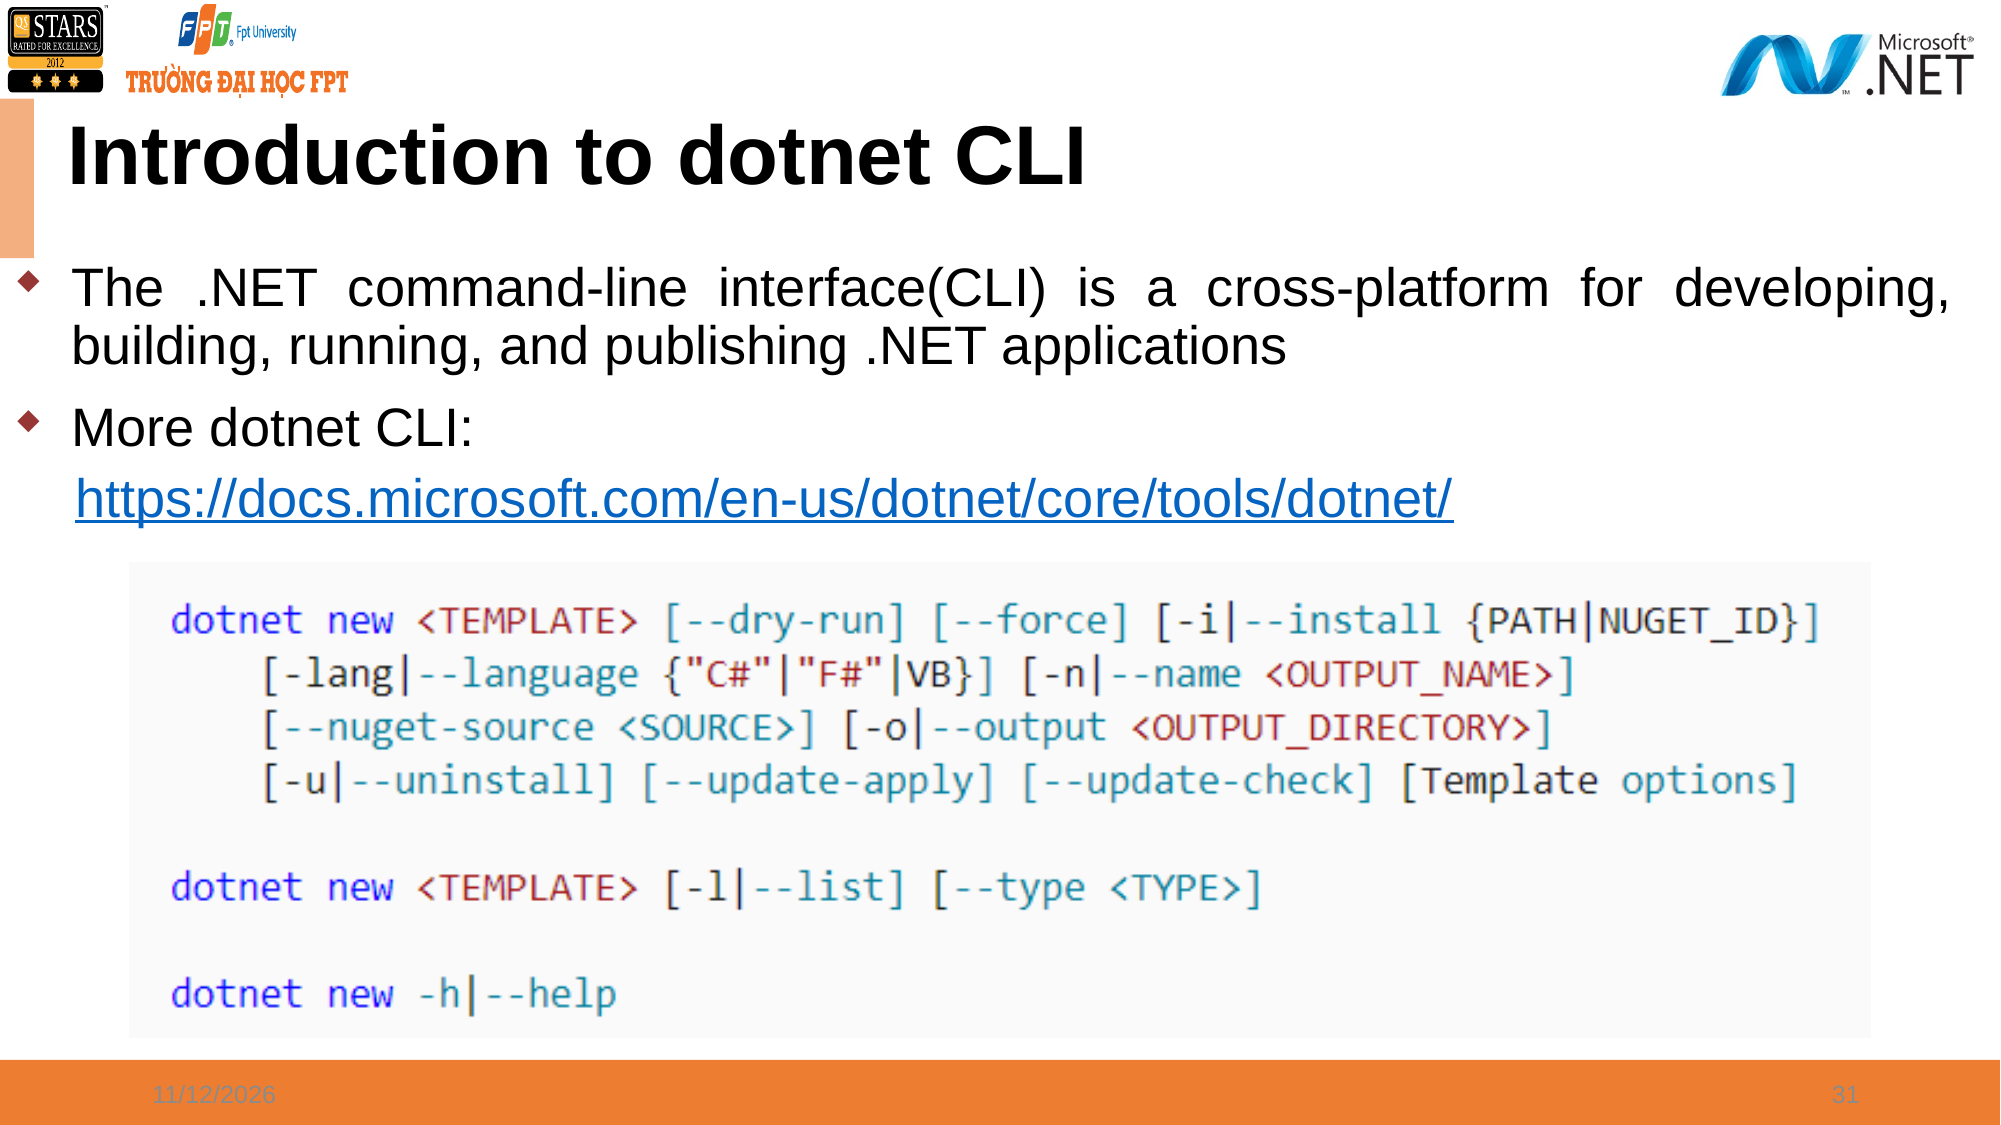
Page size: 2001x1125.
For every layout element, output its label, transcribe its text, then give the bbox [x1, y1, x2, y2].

list The .NET command-line interface(CLI) is a cross-platform for developing, building, running, and publishing .NET applications More dotnet CLI: https://docs.microsoft.com/en-us/dotnet/core/tools/dotnet/ [0, 252, 1970, 563]
picture [1685, 0, 2001, 129]
title Introduction to dotnet CLI [52, 110, 1778, 205]
slide_number 31 [1424, 1063, 1875, 1123]
picture [129, 562, 1871, 1038]
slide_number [137, 1063, 588, 1123]
